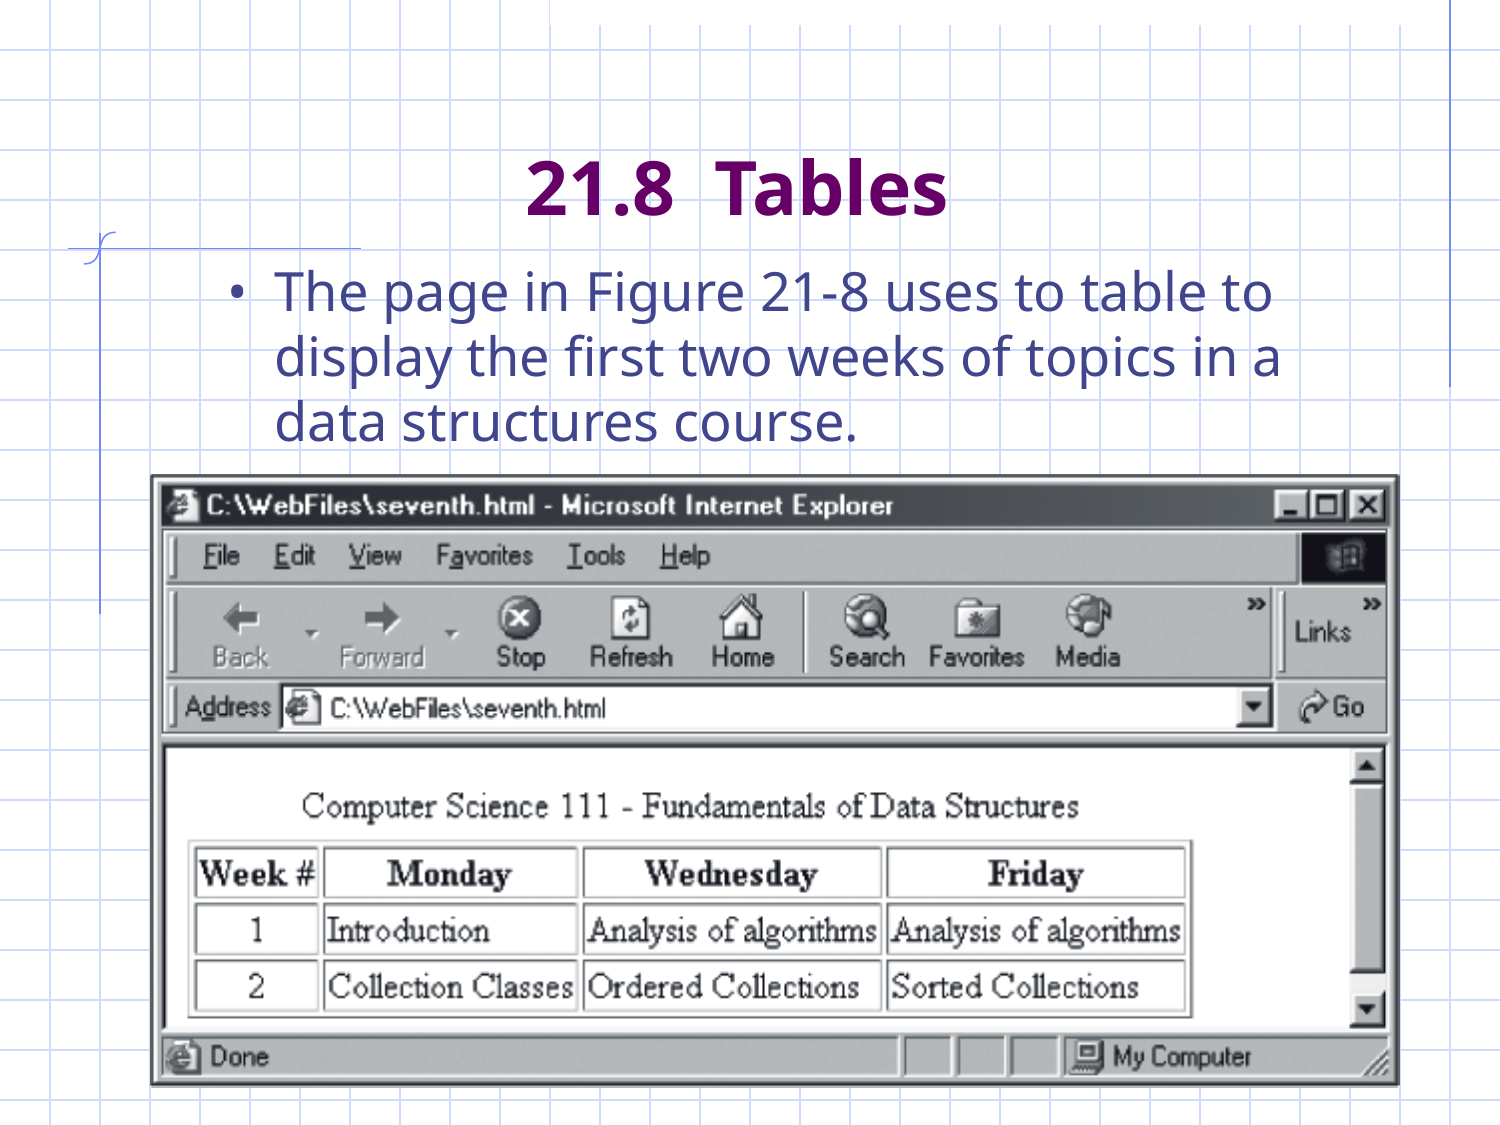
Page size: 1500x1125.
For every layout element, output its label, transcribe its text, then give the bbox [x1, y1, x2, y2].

list The page in Figure 21-8 uses to table to display the first two weeks of topics in a data structures course. [137, 249, 1413, 1088]
title 21.8 Tables [99, 50, 1375, 238]
picture [149, 474, 1401, 1088]
